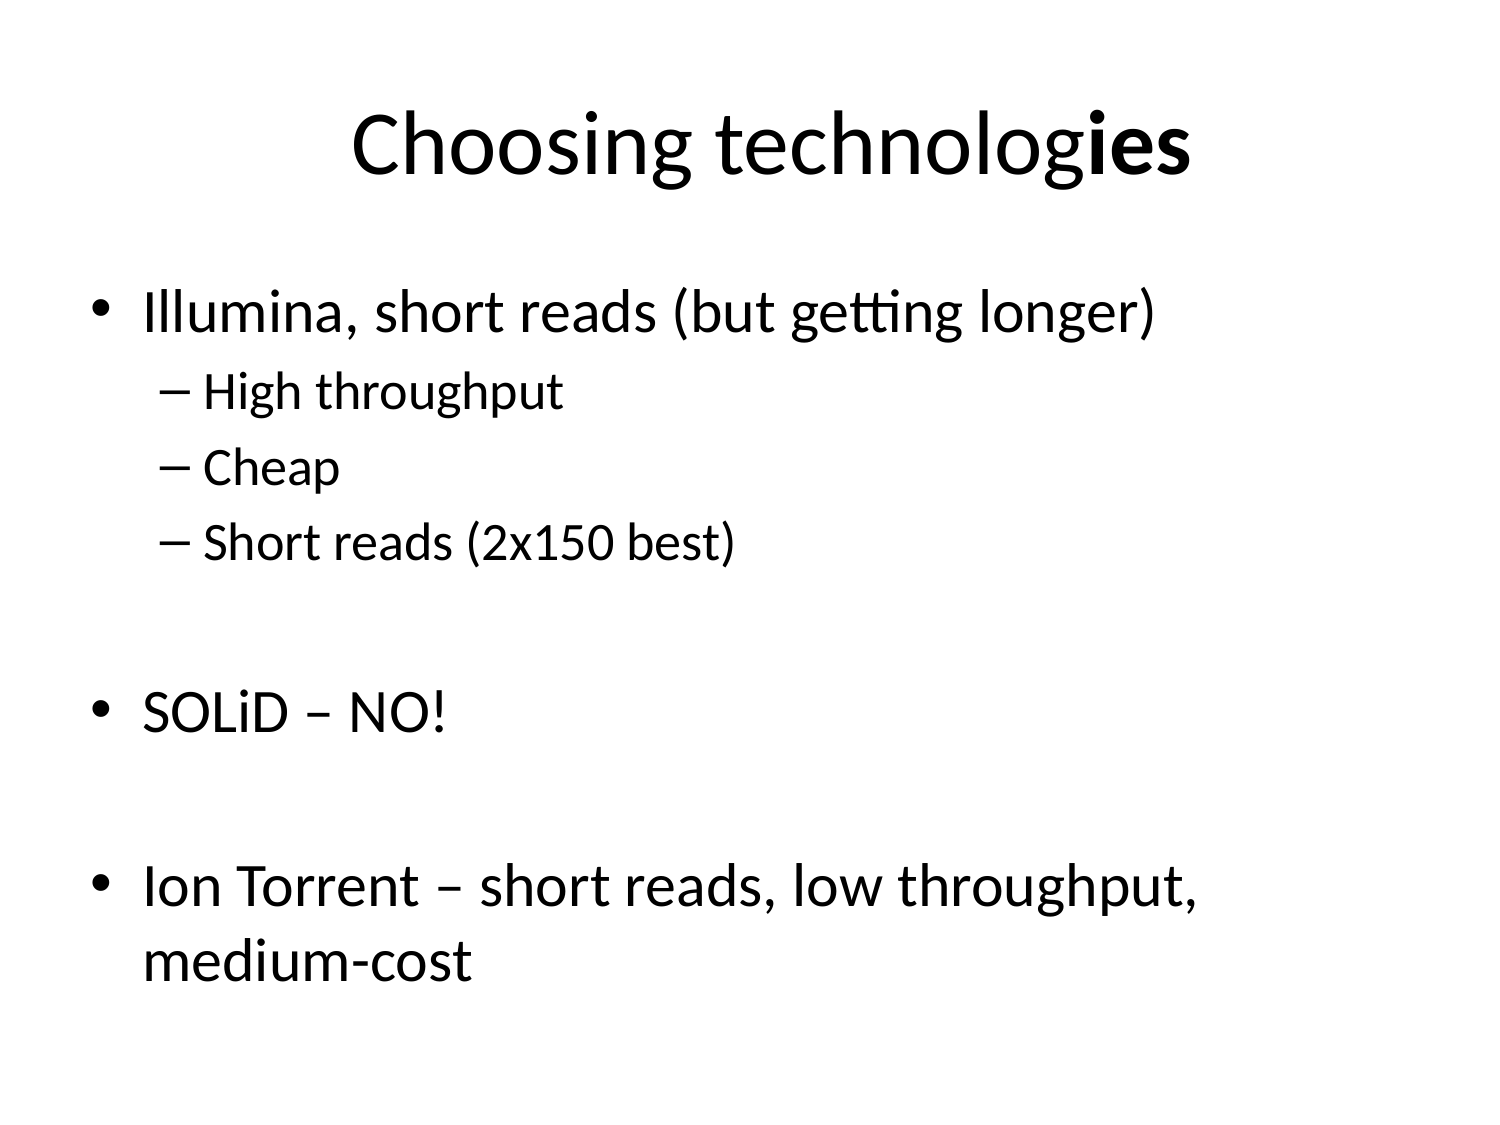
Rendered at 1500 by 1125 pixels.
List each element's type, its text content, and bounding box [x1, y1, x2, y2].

list Illumina, short reads (but getting longer) High throughput Cheap Short reads (2x150 best) SOLiD – NO! Ion Torrent – short reads, low throughput, medium-cost [75, 262, 1425, 1005]
text_box Choosing technologies [96, 44, 1447, 232]
